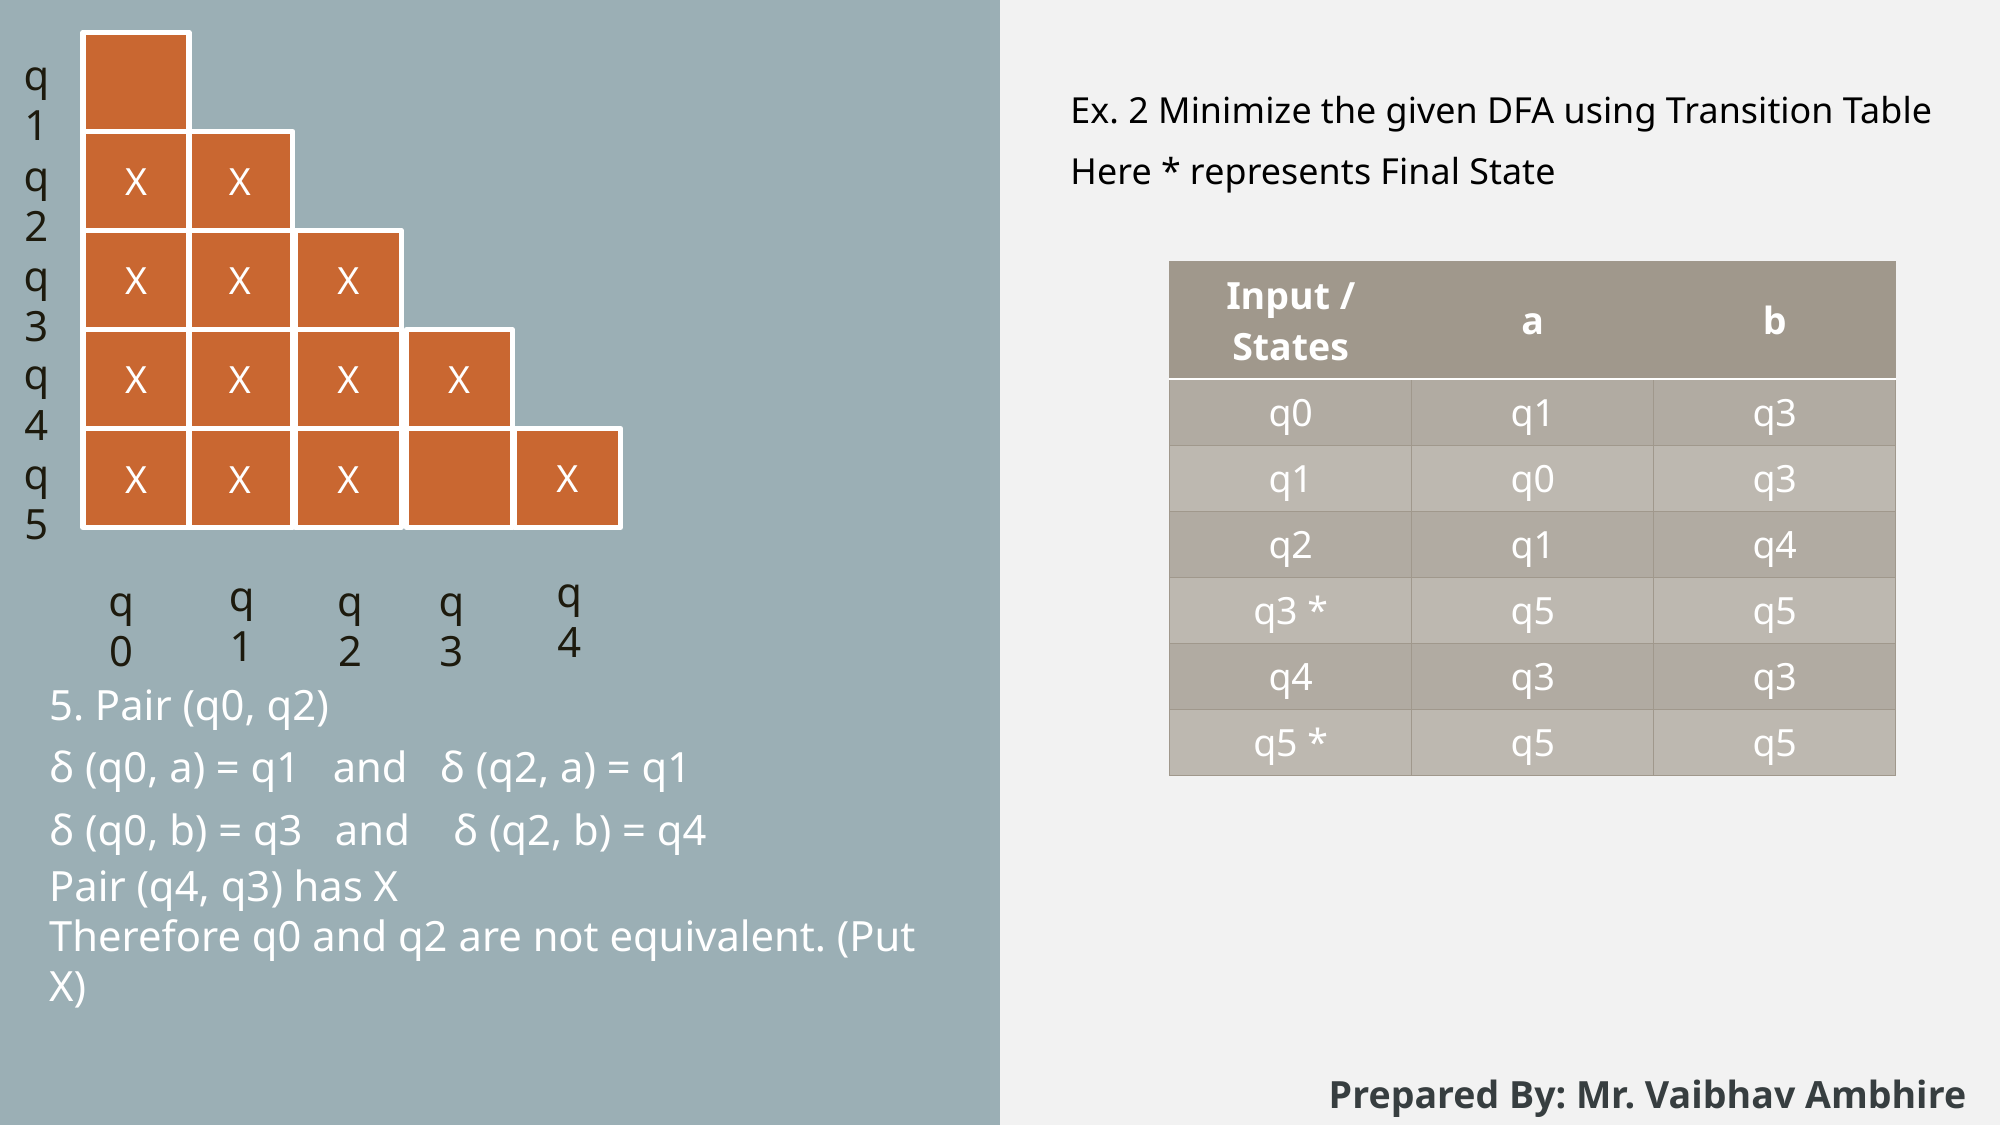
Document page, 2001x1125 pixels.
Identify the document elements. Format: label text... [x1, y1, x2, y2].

table_cell q1 [1412, 512, 1653, 577]
table_header a [1412, 262, 1653, 378]
text_box X [192, 228, 293, 327]
text_box q4 [531, 557, 607, 670]
table_cell q4 [1170, 644, 1411, 709]
table_cell q5 [1654, 578, 1895, 643]
text_box 5. Pair (q0, q2) δ (q0, a) = q1 and δ (q2, a) = q1 δ (q0, b) = q3 and δ (q2, b) = q4 Pair (q4, q3) has X Therefore q0 and q2 are not equivalent. (Put X) [34, 670, 973, 1068]
text_box q2 [312, 567, 388, 670]
text_box q1 [0, 41, 74, 142]
text_box X [80, 134, 192, 228]
table_cell q3 [1412, 644, 1653, 709]
text_box X [192, 129, 295, 228]
table_cell q4 [1654, 512, 1895, 577]
text_box X [293, 228, 404, 327]
table_cell q0 [1170, 380, 1411, 445]
text_box [80, 30, 192, 134]
table_header b [1654, 262, 1895, 378]
text_box X [512, 426, 623, 530]
table_cell q2 [1170, 512, 1411, 577]
text_box q4 [0, 340, 74, 439]
text_box X [80, 228, 192, 327]
table_cell q1 [1170, 446, 1411, 511]
text_box X [80, 327, 192, 426]
table_cell q5 [1654, 710, 1895, 775]
table_cell q5 [1412, 710, 1653, 775]
text_box X [80, 426, 192, 530]
text_box X [192, 327, 293, 426]
text_box [404, 426, 512, 530]
text_box q0 [83, 567, 159, 670]
table_cell q3 [1654, 644, 1895, 709]
table_cell q5 [1412, 578, 1653, 643]
table_cell q1 [1412, 380, 1653, 445]
table_cell q3 [1654, 380, 1895, 445]
text_box q3 [0, 241, 74, 340]
text_box X [293, 426, 404, 530]
list Ex. 2 Minimize the given DFA using Transition Table Here * represents Final State [1055, 80, 1966, 213]
text_box X [404, 327, 515, 426]
text_box X [293, 327, 404, 426]
text_box q2 [0, 142, 74, 241]
text_box q5 [0, 439, 74, 555]
table_cell q5 * [1170, 710, 1411, 775]
table_cell q0 [1412, 446, 1653, 511]
text_box q3 [413, 567, 489, 670]
table_header Input / States [1170, 262, 1411, 378]
text_box X [192, 426, 293, 530]
table_cell q3 [1654, 446, 1895, 511]
text_box q1 [204, 562, 279, 670]
table_cell q3 * [1170, 578, 1411, 643]
